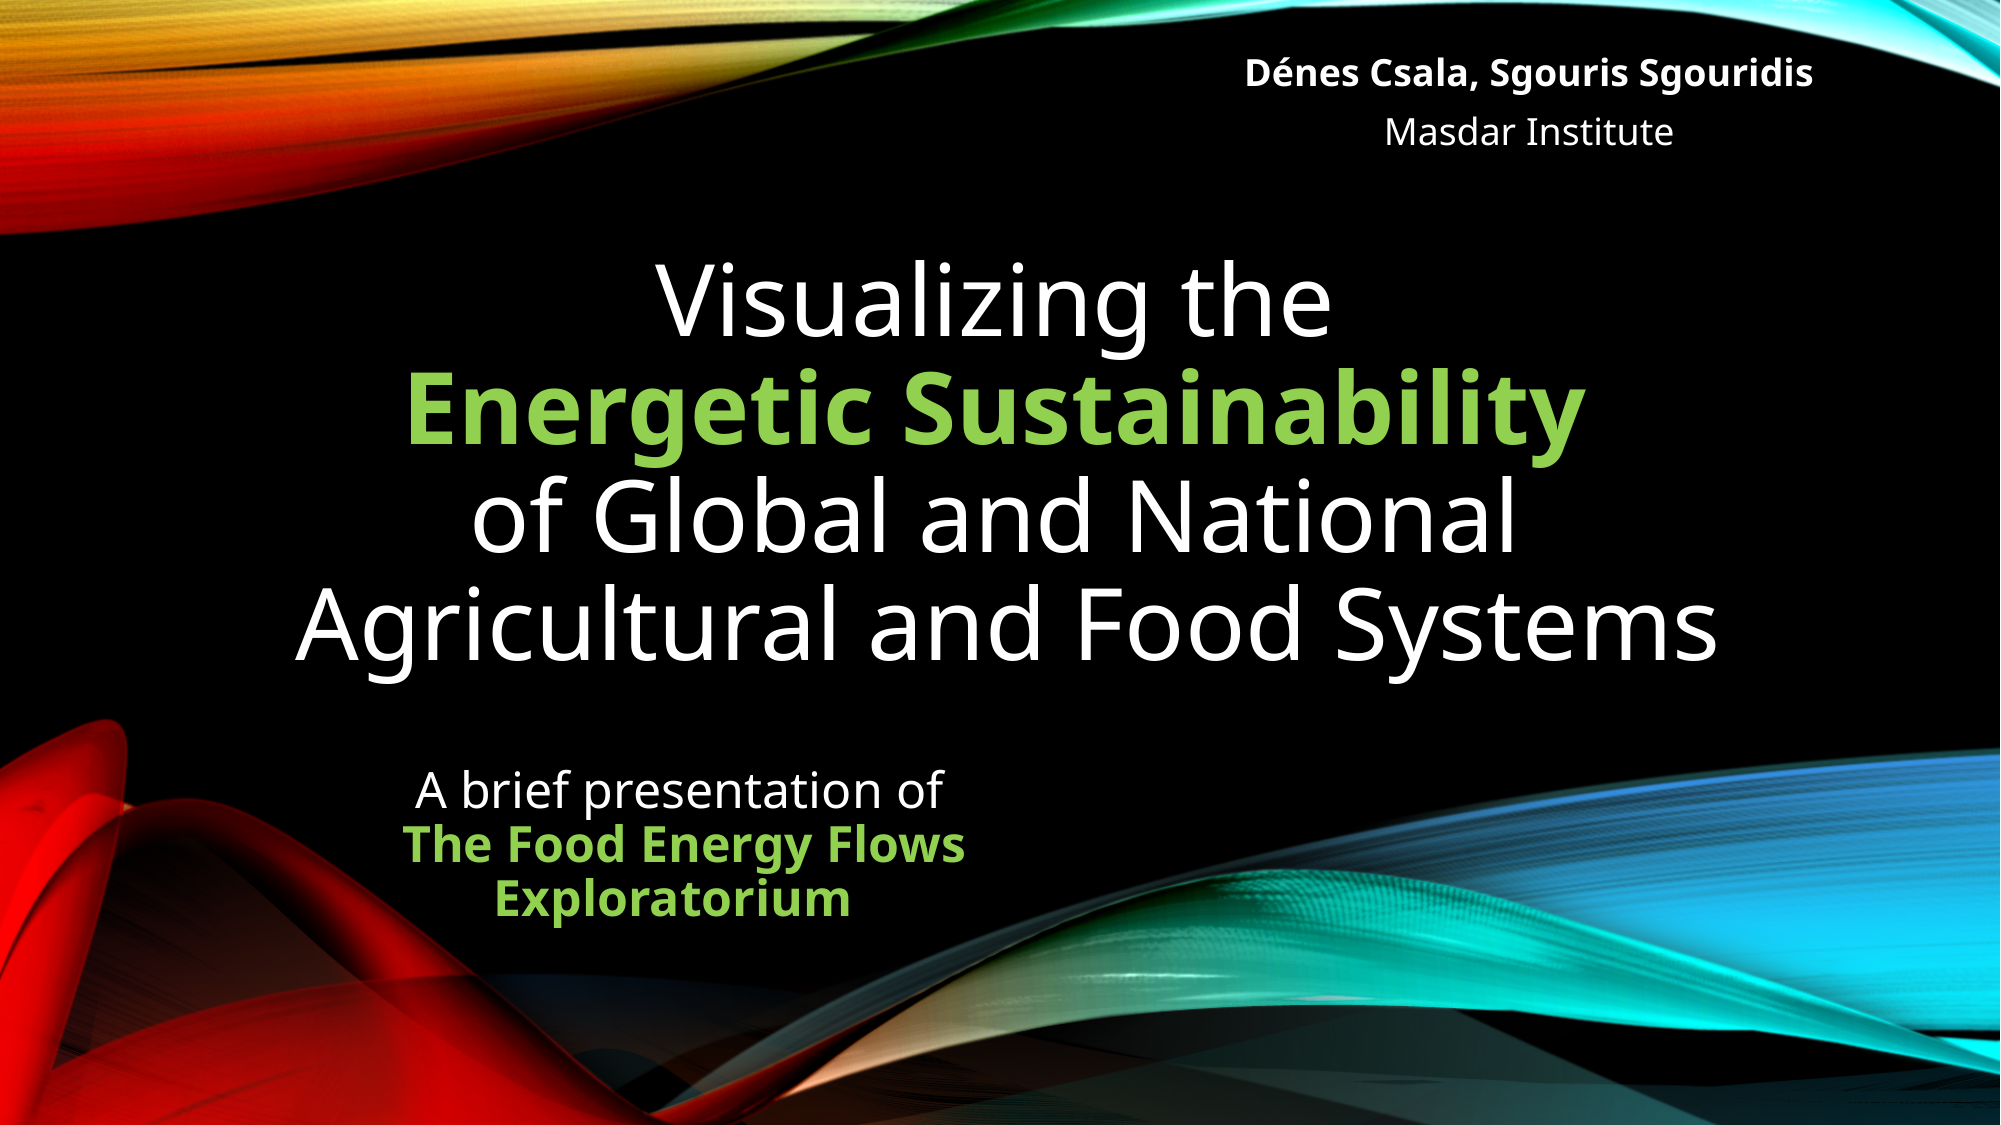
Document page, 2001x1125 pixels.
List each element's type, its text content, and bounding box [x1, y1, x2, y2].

text_box Visualizing the Energetic Sustainability of Global and National Agricultural and Food Systems A brief presentation of The Food Energy Flows Exploratorium [62, 242, 1955, 730]
picture [0, 0, 2000, 237]
picture [0, 717, 2000, 1125]
subtitle Dénes Csala, Sgouris Sgouridis Masdar Institute [1202, 46, 1857, 190]
